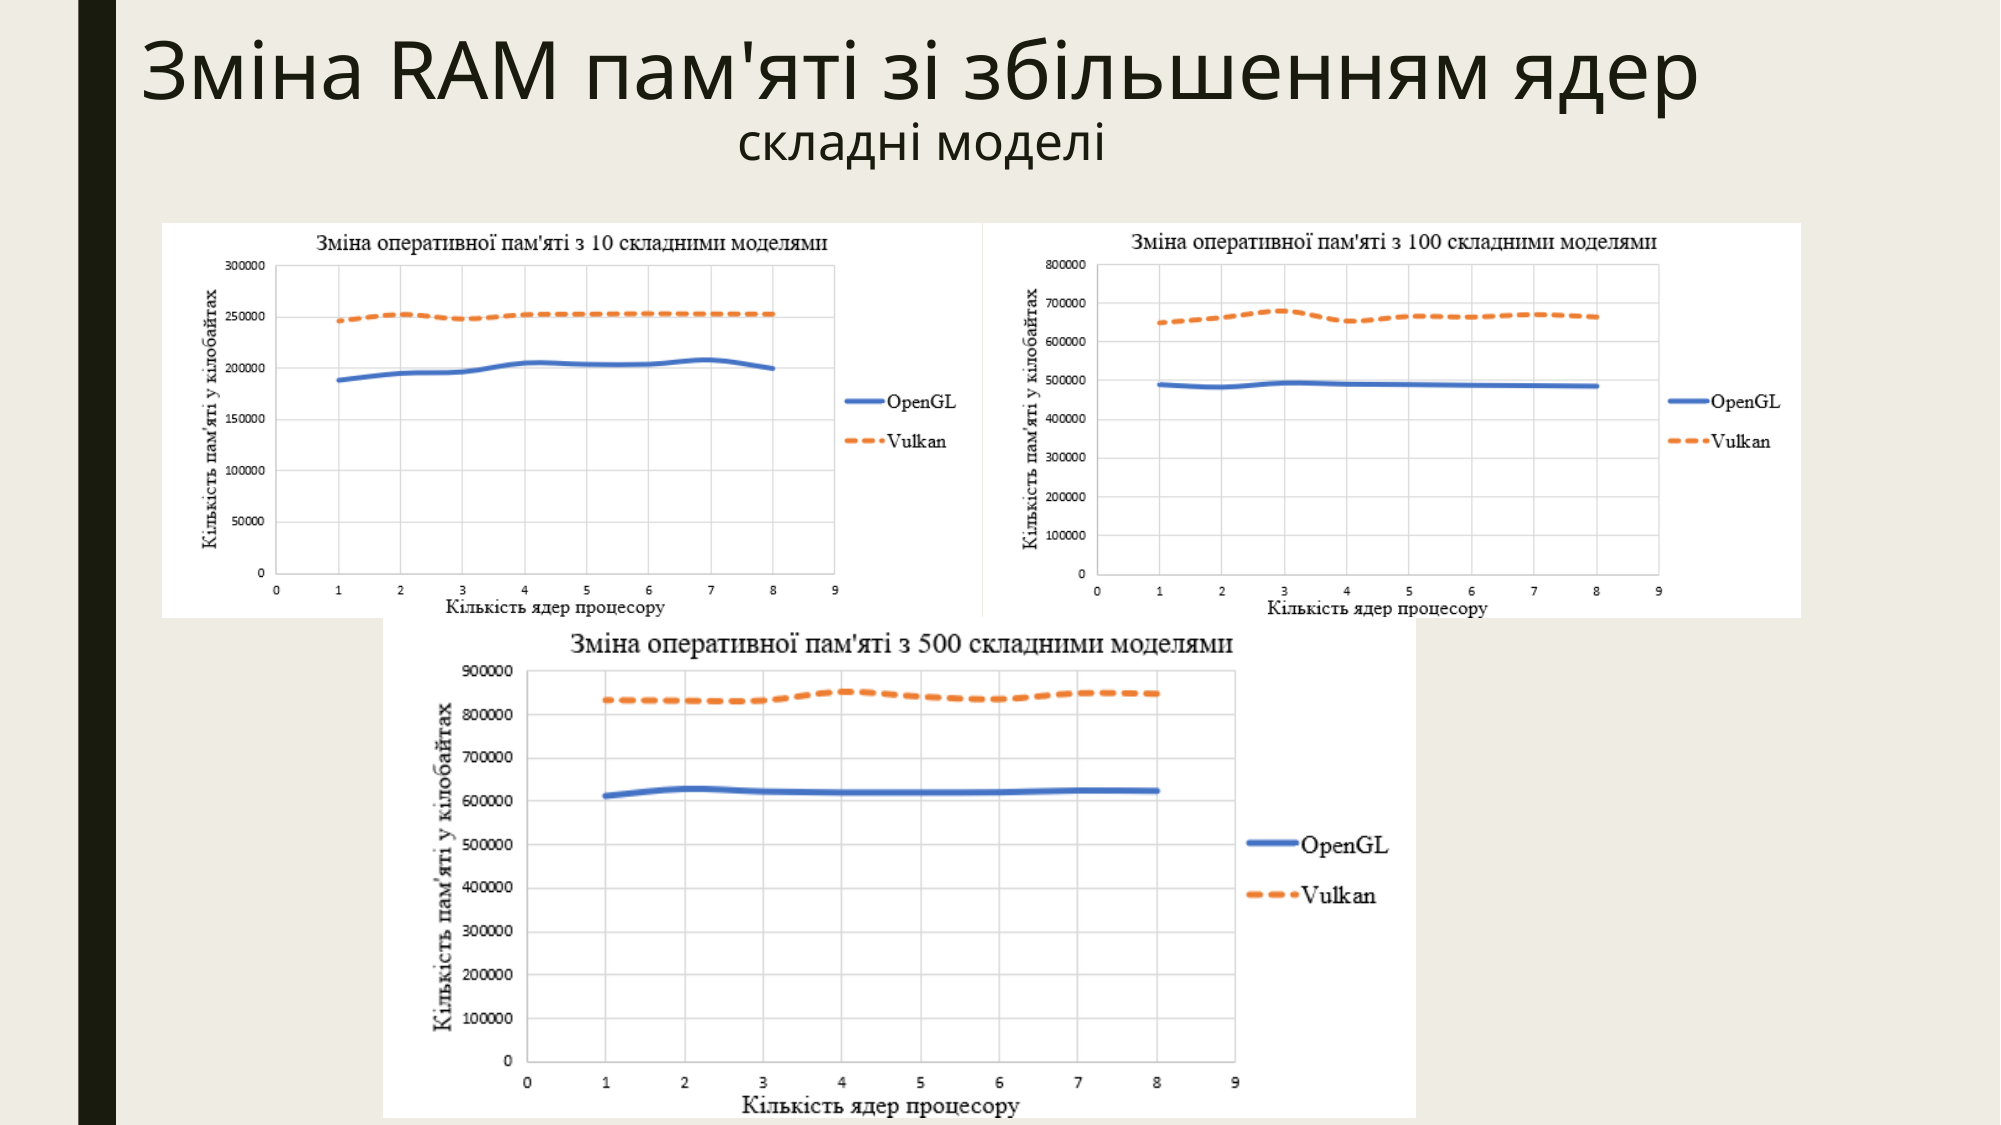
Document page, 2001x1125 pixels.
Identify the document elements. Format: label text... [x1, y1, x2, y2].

picture [162, 223, 1801, 1118]
title Зміна RAM пам'яті зі збільшенням ядер складні моделі [74, 23, 1769, 240]
